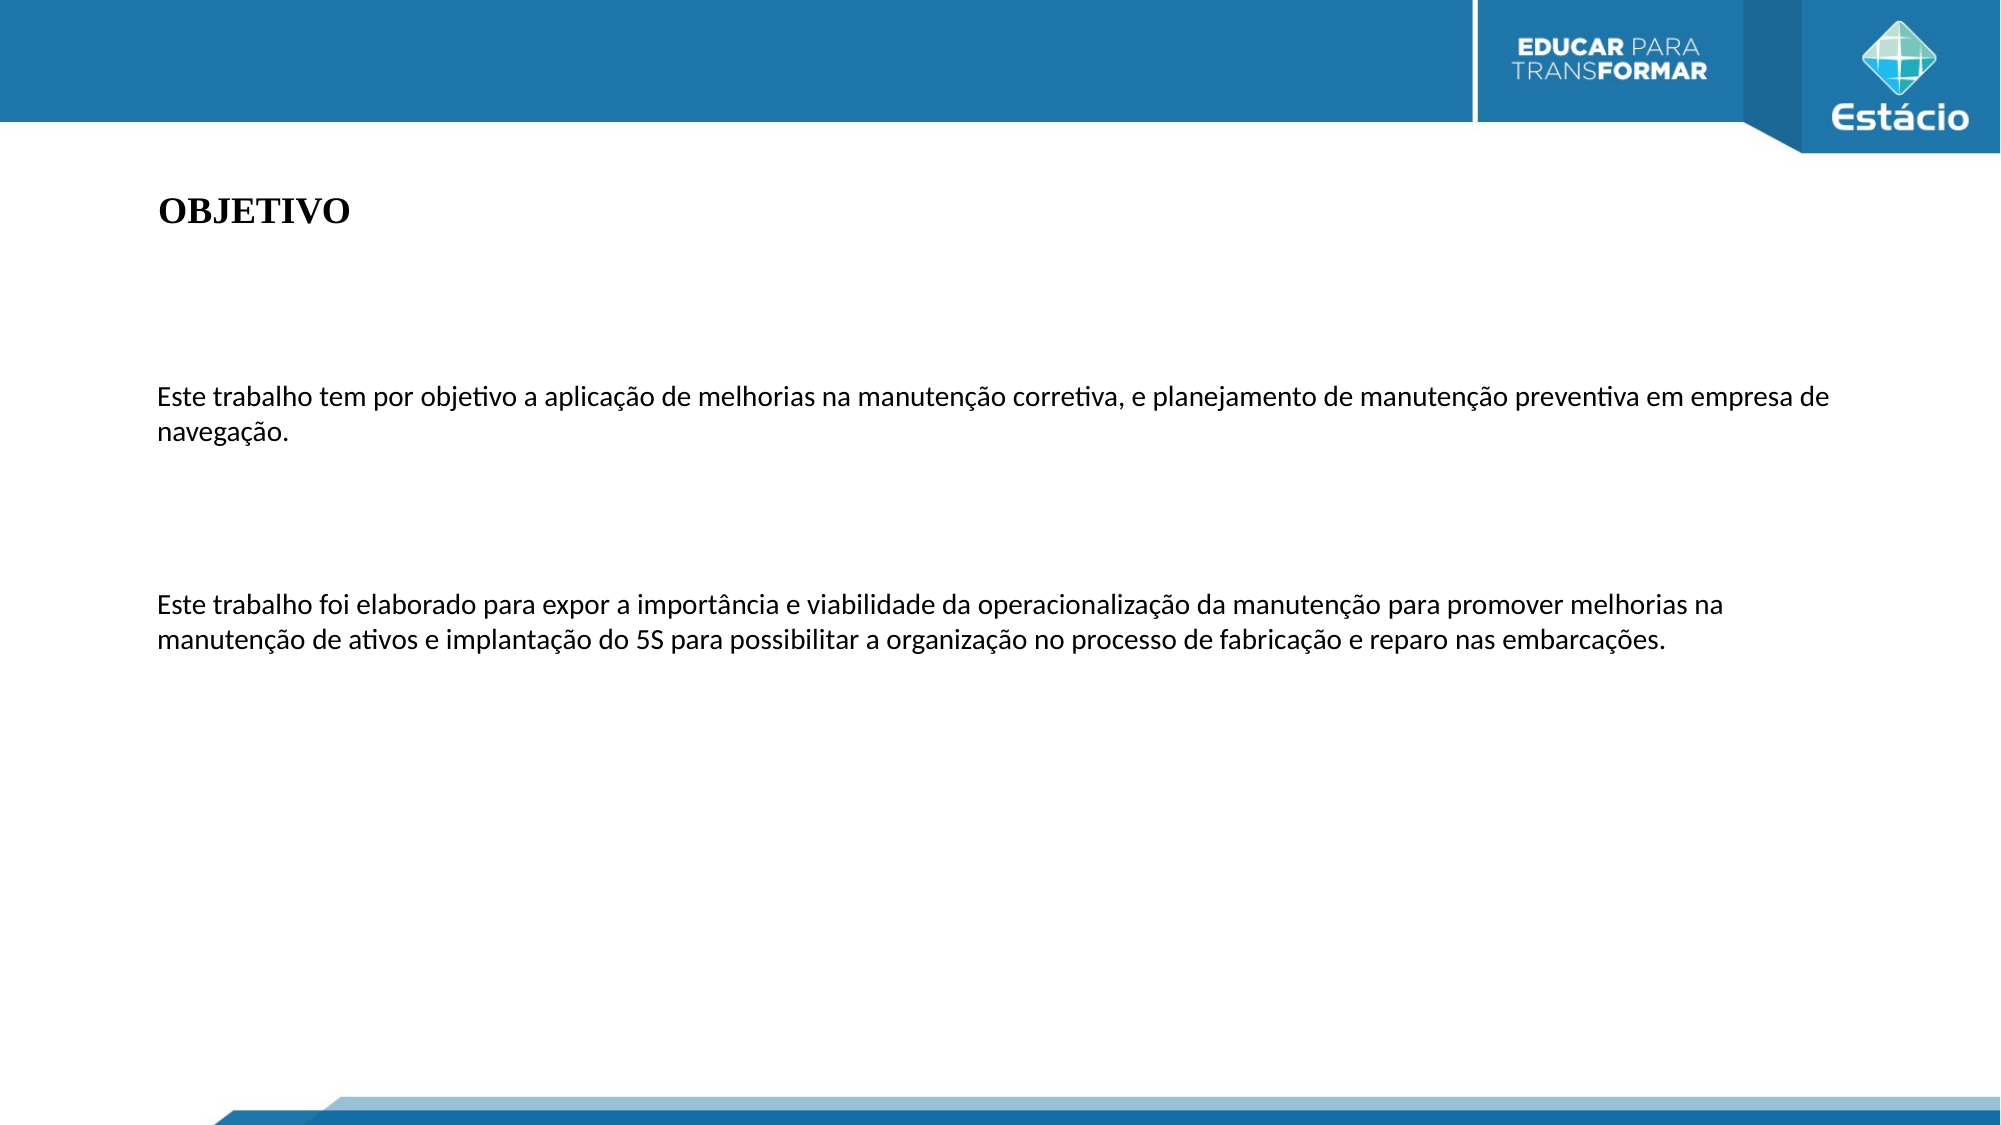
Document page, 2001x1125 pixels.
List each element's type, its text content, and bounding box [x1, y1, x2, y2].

picture [0, 0, 2001, 1125]
text_box Este trabalho foi elaborado para expor a importância e viabilidade da operacionalização da manutenção para promover melhorias na manutenção de ativos e implantação do 5S para possibilitar a organização no processo de fabricação e reparo nas embarcações. [142, 578, 1865, 663]
text_box OBJETIVO [143, 175, 367, 239]
text_box Este trabalho tem por objetivo a aplicação de melhorias na manutenção corretiva, e planejamento de manutenção preventiva em empresa de navegação. [142, 369, 1865, 455]
